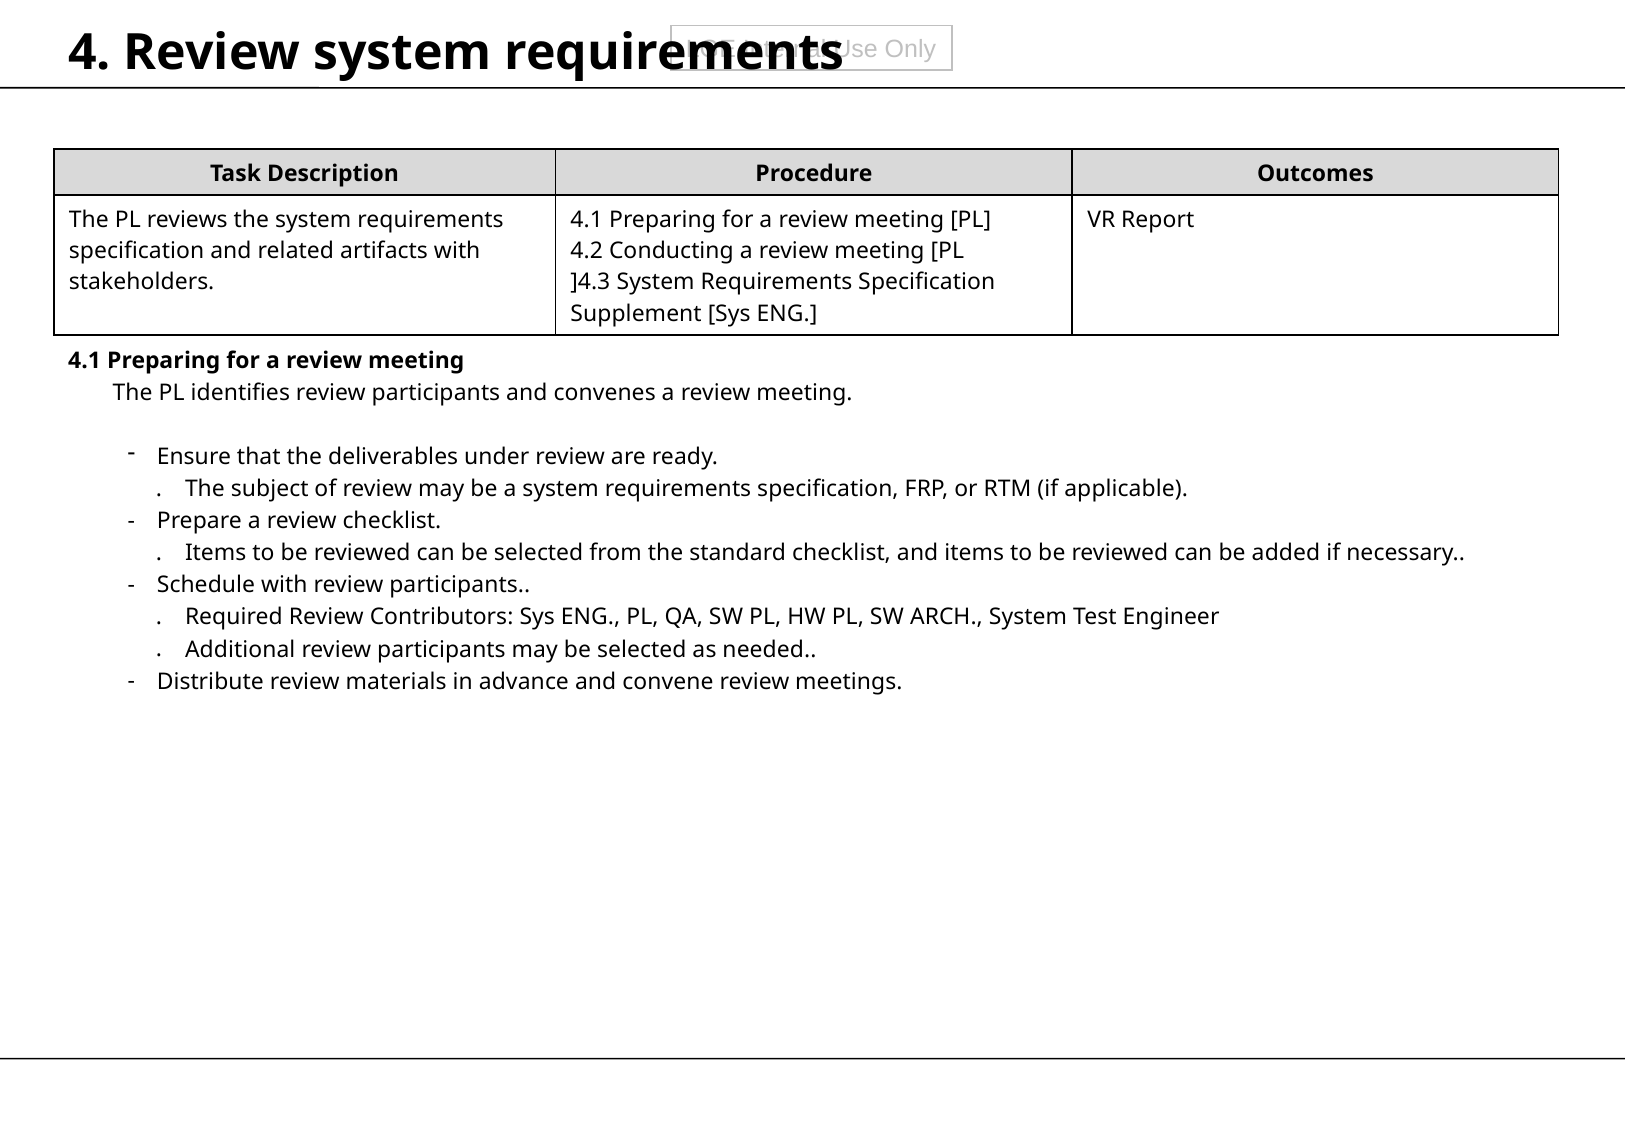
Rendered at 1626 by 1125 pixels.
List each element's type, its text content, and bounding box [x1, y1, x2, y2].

table_header Task Description [55, 150, 555, 194]
title 4. Review system requirements [53, 11, 1516, 84]
table_header Outcomes [1073, 150, 1558, 194]
list 4.1 Preparing for a review meeting The PL identifies review participants and convenes a review meeting. Ensure that the deliverables under review are ready. The subject of review may be a system requirements specification, FRP, or RTM (if applicable). Prepare a review checklist. Items to be reviewed can be selected from the standard checklist, and items to be reviewed can be added if necessary.. Schedule with review participants.. Required Review Contributors: Sys ENG., PL, QA, SW PL, HW PL, SW ARCH., System Test Engineer Additional review participants may be selected as needed.. Distribute review materials in advance and convene review meetings. [53, 338, 1545, 1000]
table_cell The PL reviews the system requirements specification and related artifacts with stakeholders. [55, 196, 555, 334]
table_cell VR Report [1073, 196, 1558, 334]
table_header Procedure [556, 150, 1071, 194]
table_cell 4.1 Preparing for a review meeting [PL] 4.2 Conducting a review meeting [PL ]4.3 System Requirements Specification Supplement [Sys ENG.] [556, 196, 1071, 334]
